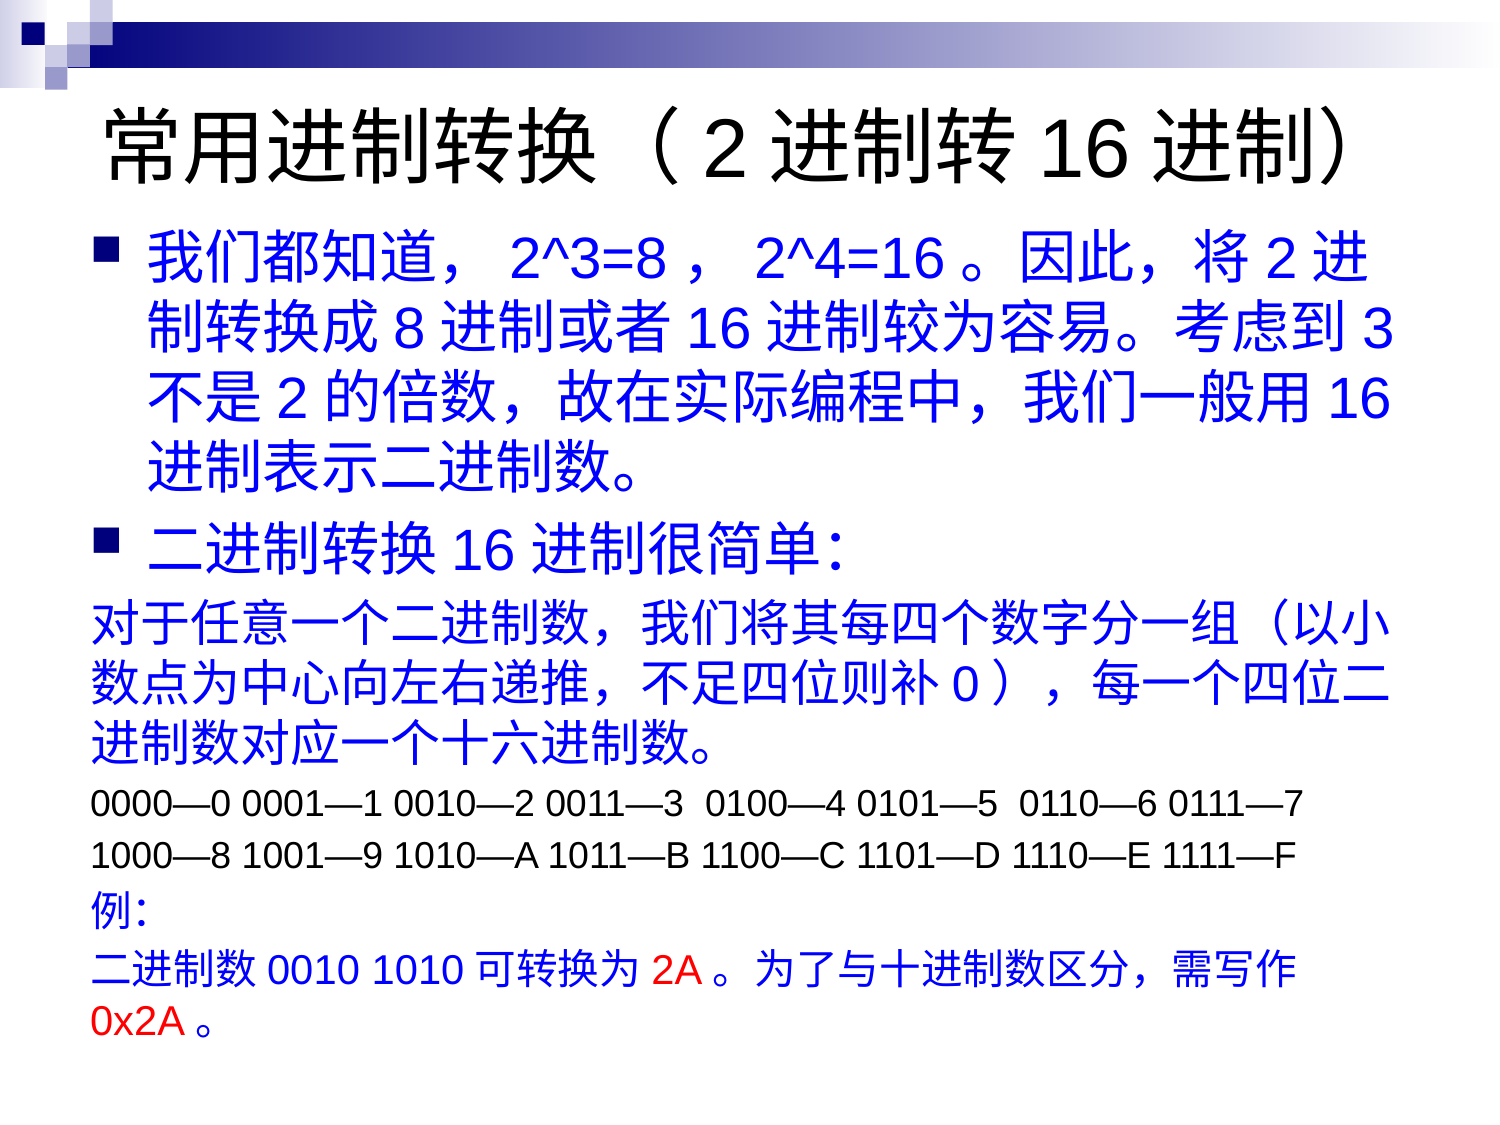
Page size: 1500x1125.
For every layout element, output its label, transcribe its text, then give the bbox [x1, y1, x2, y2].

list 我们都知道，2^3=8，2^4=16。因此，将2进制转换成8进制或者16进制较为容易。考虑到3不是2的倍数，故在实际编程中，我们一般用16进制表示二进制数。 二进制转换16进制很简单： 对于任意一个二进制数，我们将其每四个数字分一组（以小数点为中心向左右递推，不足四位则补0），每一个四位二进制数对应一个十六进制数。 0000—0 0001—1 0010—2 0011—3 0100—4 0101—5 0110—6 0111—7 1000—8 1001—9 1010—A 1011—B 1100—C 1101—D 1110—E 1111—F 例： 二进制数0010 1010可转换为2A。为了与十进制数区分，需写作0x2A。 [75, 212, 1425, 1013]
title 常用进制转换（2进制转16进制） [75, 75, 1425, 212]
